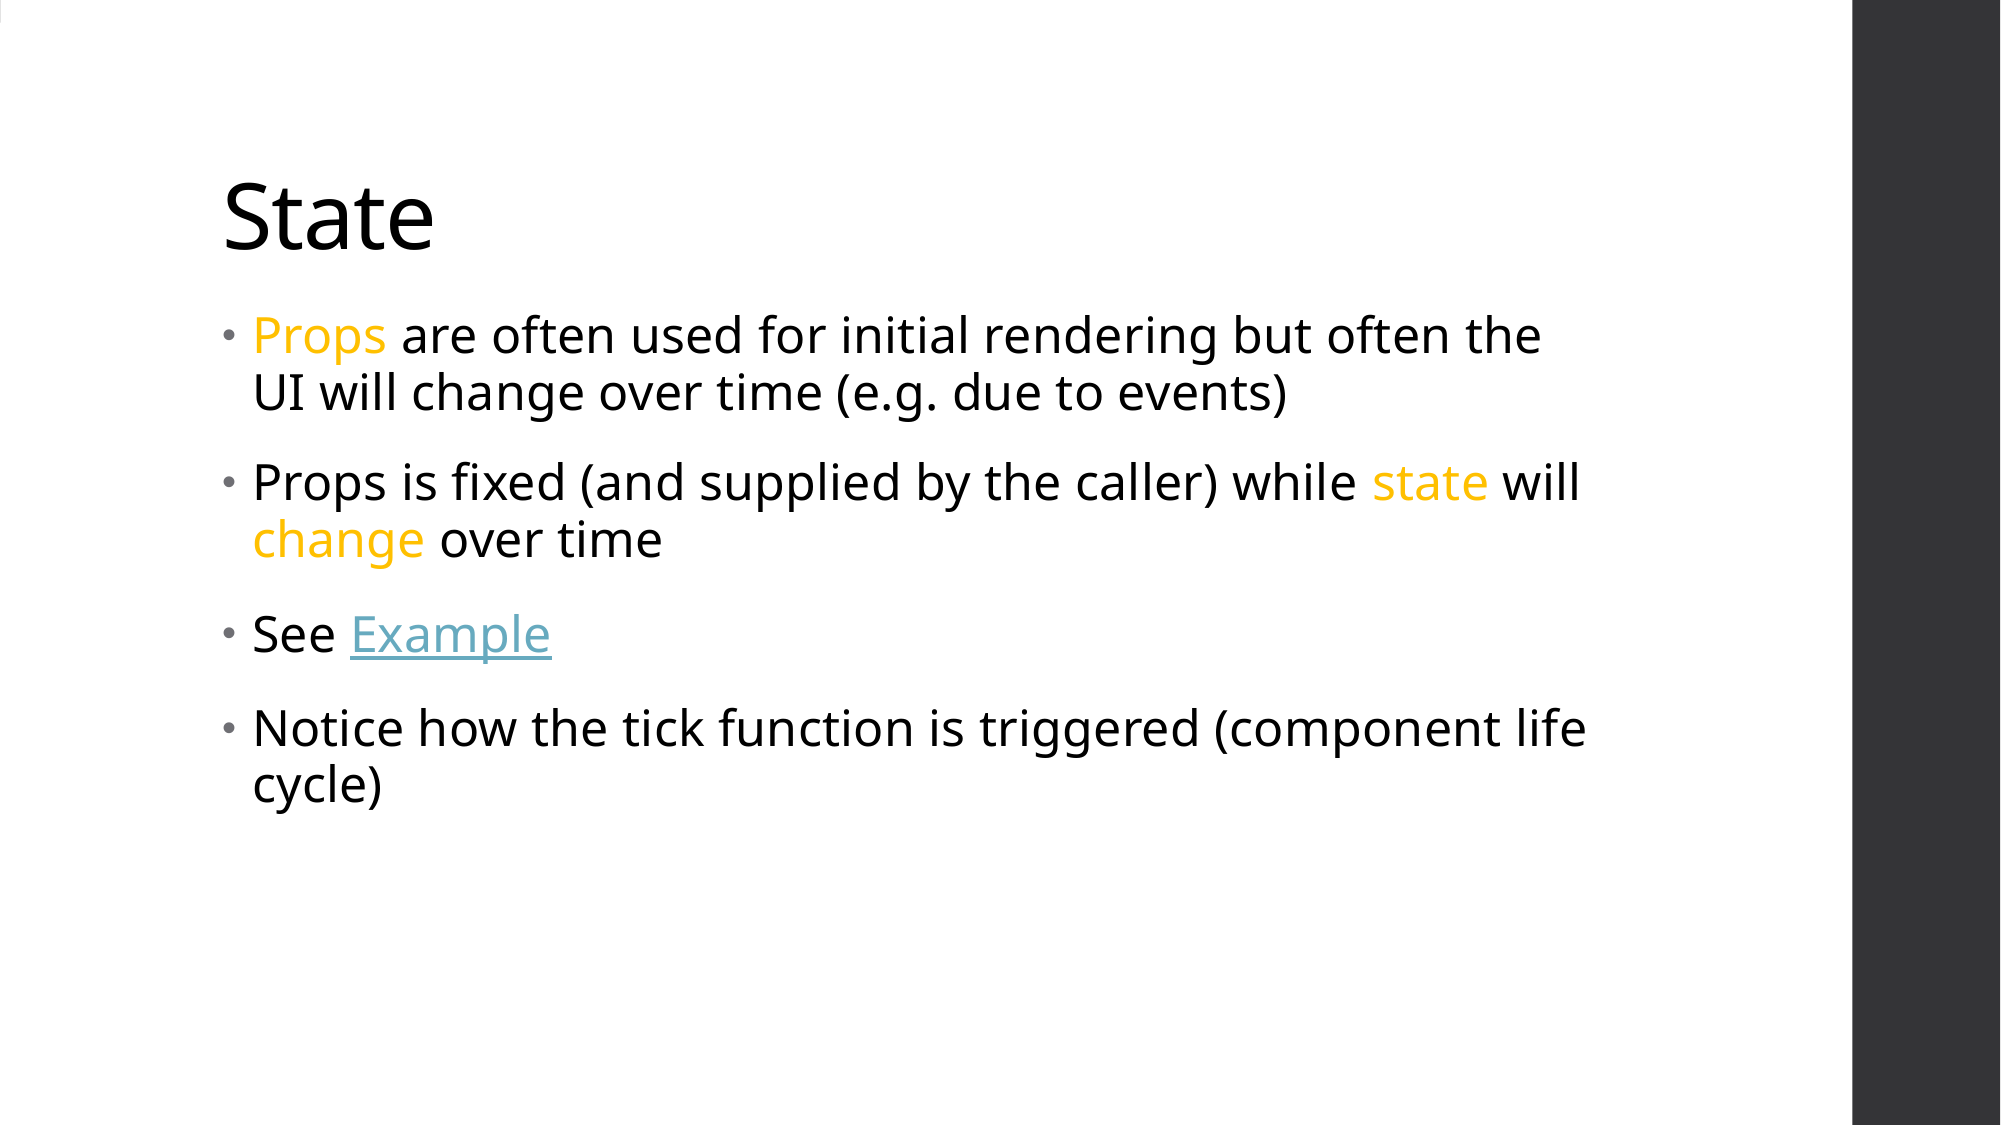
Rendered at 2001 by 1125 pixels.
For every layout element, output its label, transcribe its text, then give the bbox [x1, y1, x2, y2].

title State [206, 60, 1797, 278]
list Props are often used for initial rendering but often the UI will change over time (e.g. due to events) Props is fixed (and supplied by the caller) while state will change over time See Example Notice how the tick function is triggered (component life cycle) [206, 299, 1617, 1014]
